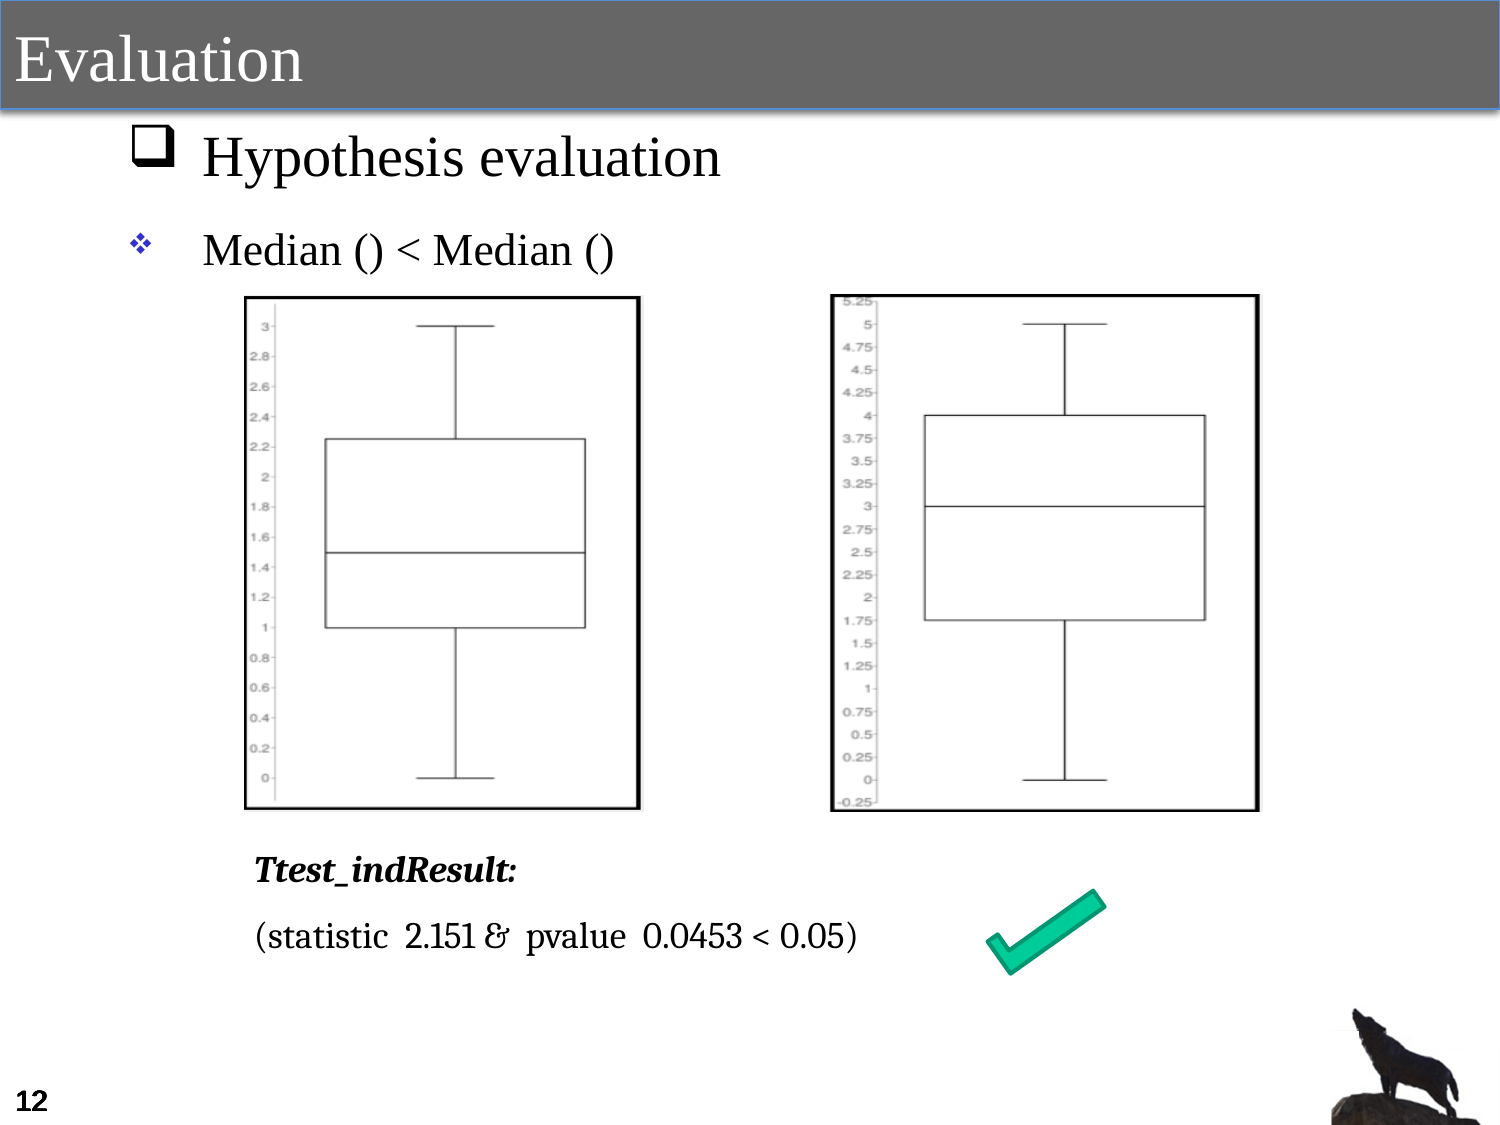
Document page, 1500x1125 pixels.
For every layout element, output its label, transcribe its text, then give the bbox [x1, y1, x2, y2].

text_box 12 [1, 1046, 352, 1125]
text_box [985, 888, 1107, 976]
text_box [112, 174, 1375, 1047]
text_box Hypothesis evaluation [112, 110, 1363, 199]
picture [829, 294, 1263, 812]
picture [244, 295, 645, 812]
text_box Evaluation [0, 0, 1500, 110]
picture [1331, 1004, 1500, 1125]
